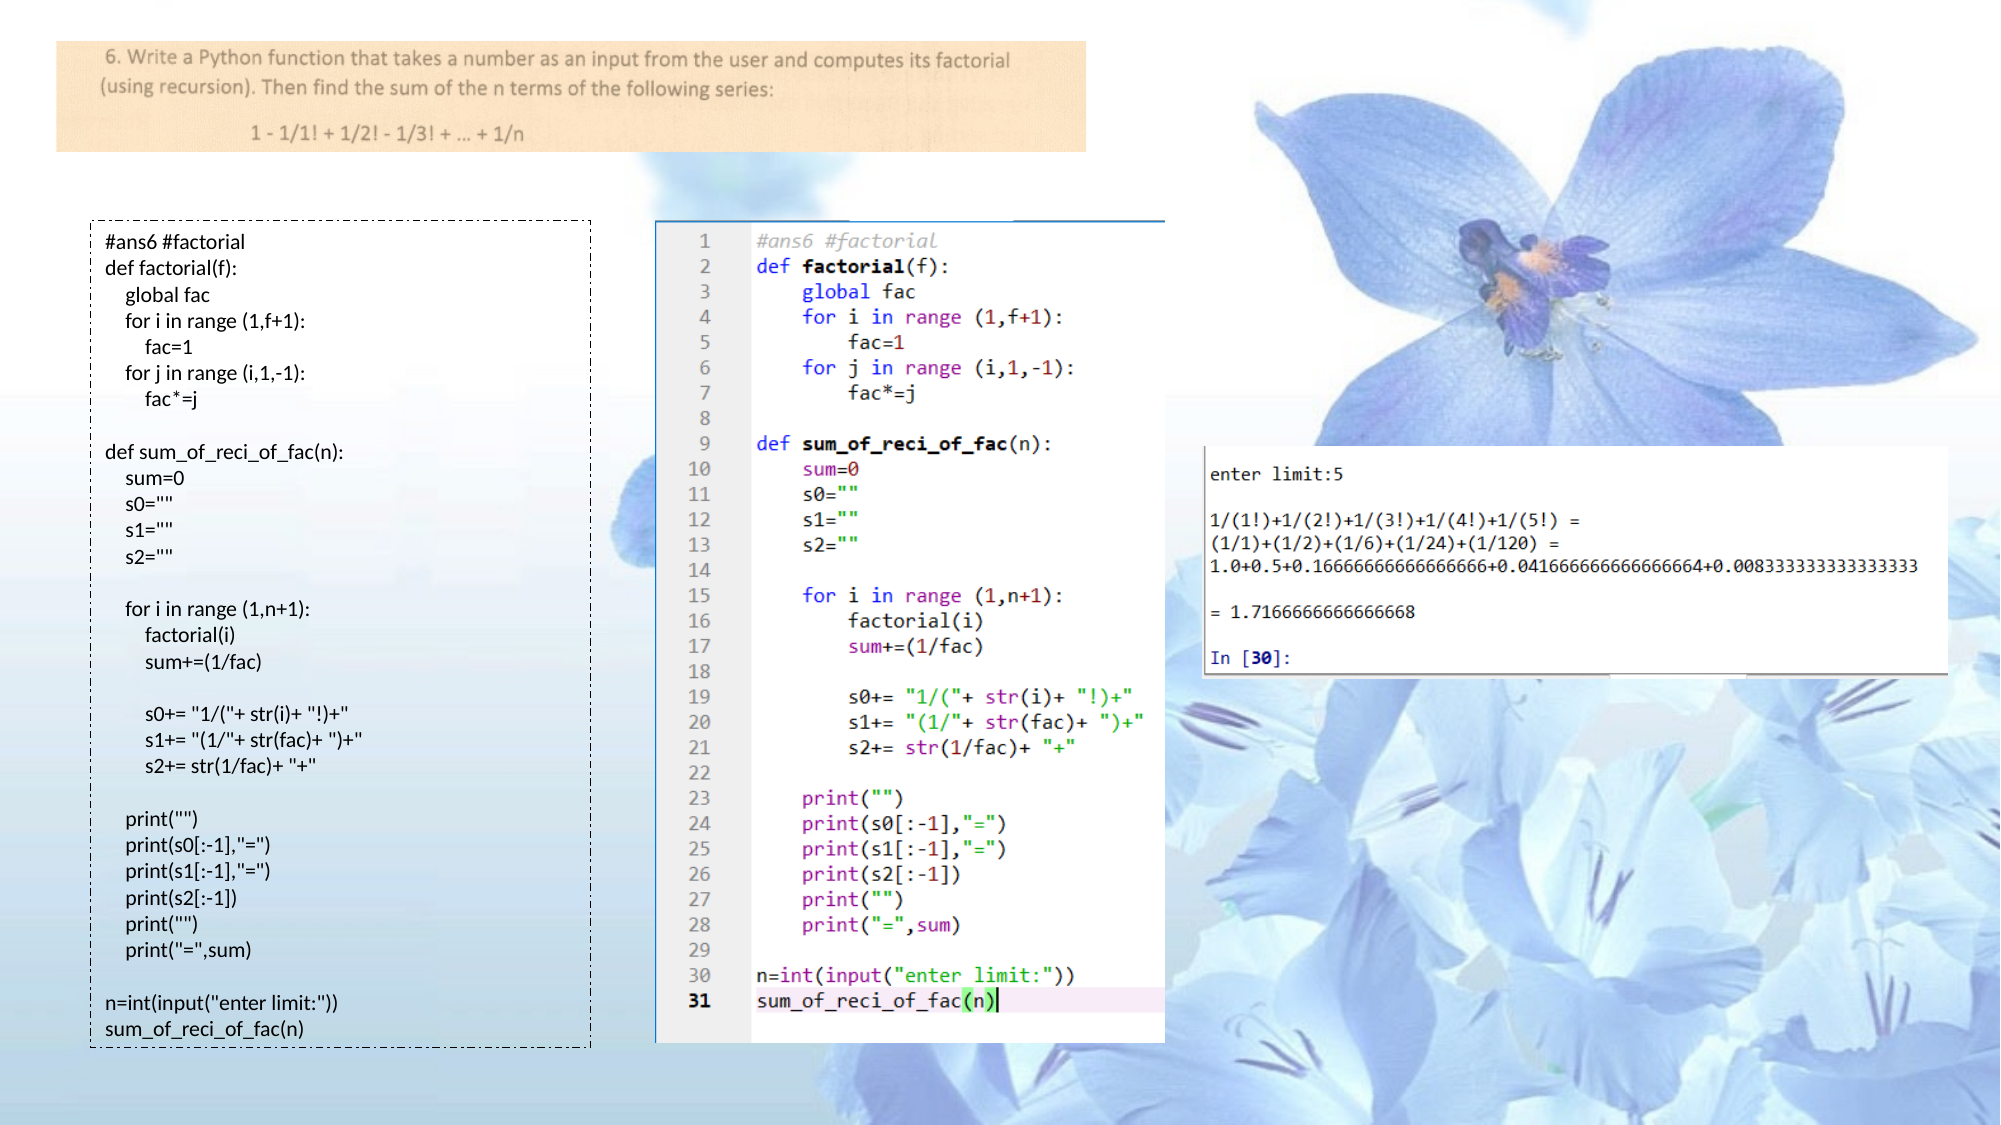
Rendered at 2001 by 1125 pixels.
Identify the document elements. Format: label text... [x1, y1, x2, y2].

text_box #ans6 #factorial def factorial(f): global fac for i in range (1,f+1): fac=1 for j in range (i,1,-1): fac*=j def sum_of_reci_of_fac(n): sum=0 s0="" s1="" s2="" for i in range (1,n+1): factorial(i) sum+=(1/fac) s0+= "1/("+ str(i)+ "!)+" s1+= "(1/"+ str(fac)+ ")+" s2+= str(1/fac)+ "+" print("") print(s0[:-1],"=") print(s1[:-1],"=") print(s2[:-1]) print("") print("=",sum) n=int(input("enter limit:")) sum_of_reci_of_fac(n) [90, 220, 591, 1048]
picture [1202, 446, 1948, 679]
picture [56, 41, 1087, 152]
picture [655, 220, 1165, 1043]
